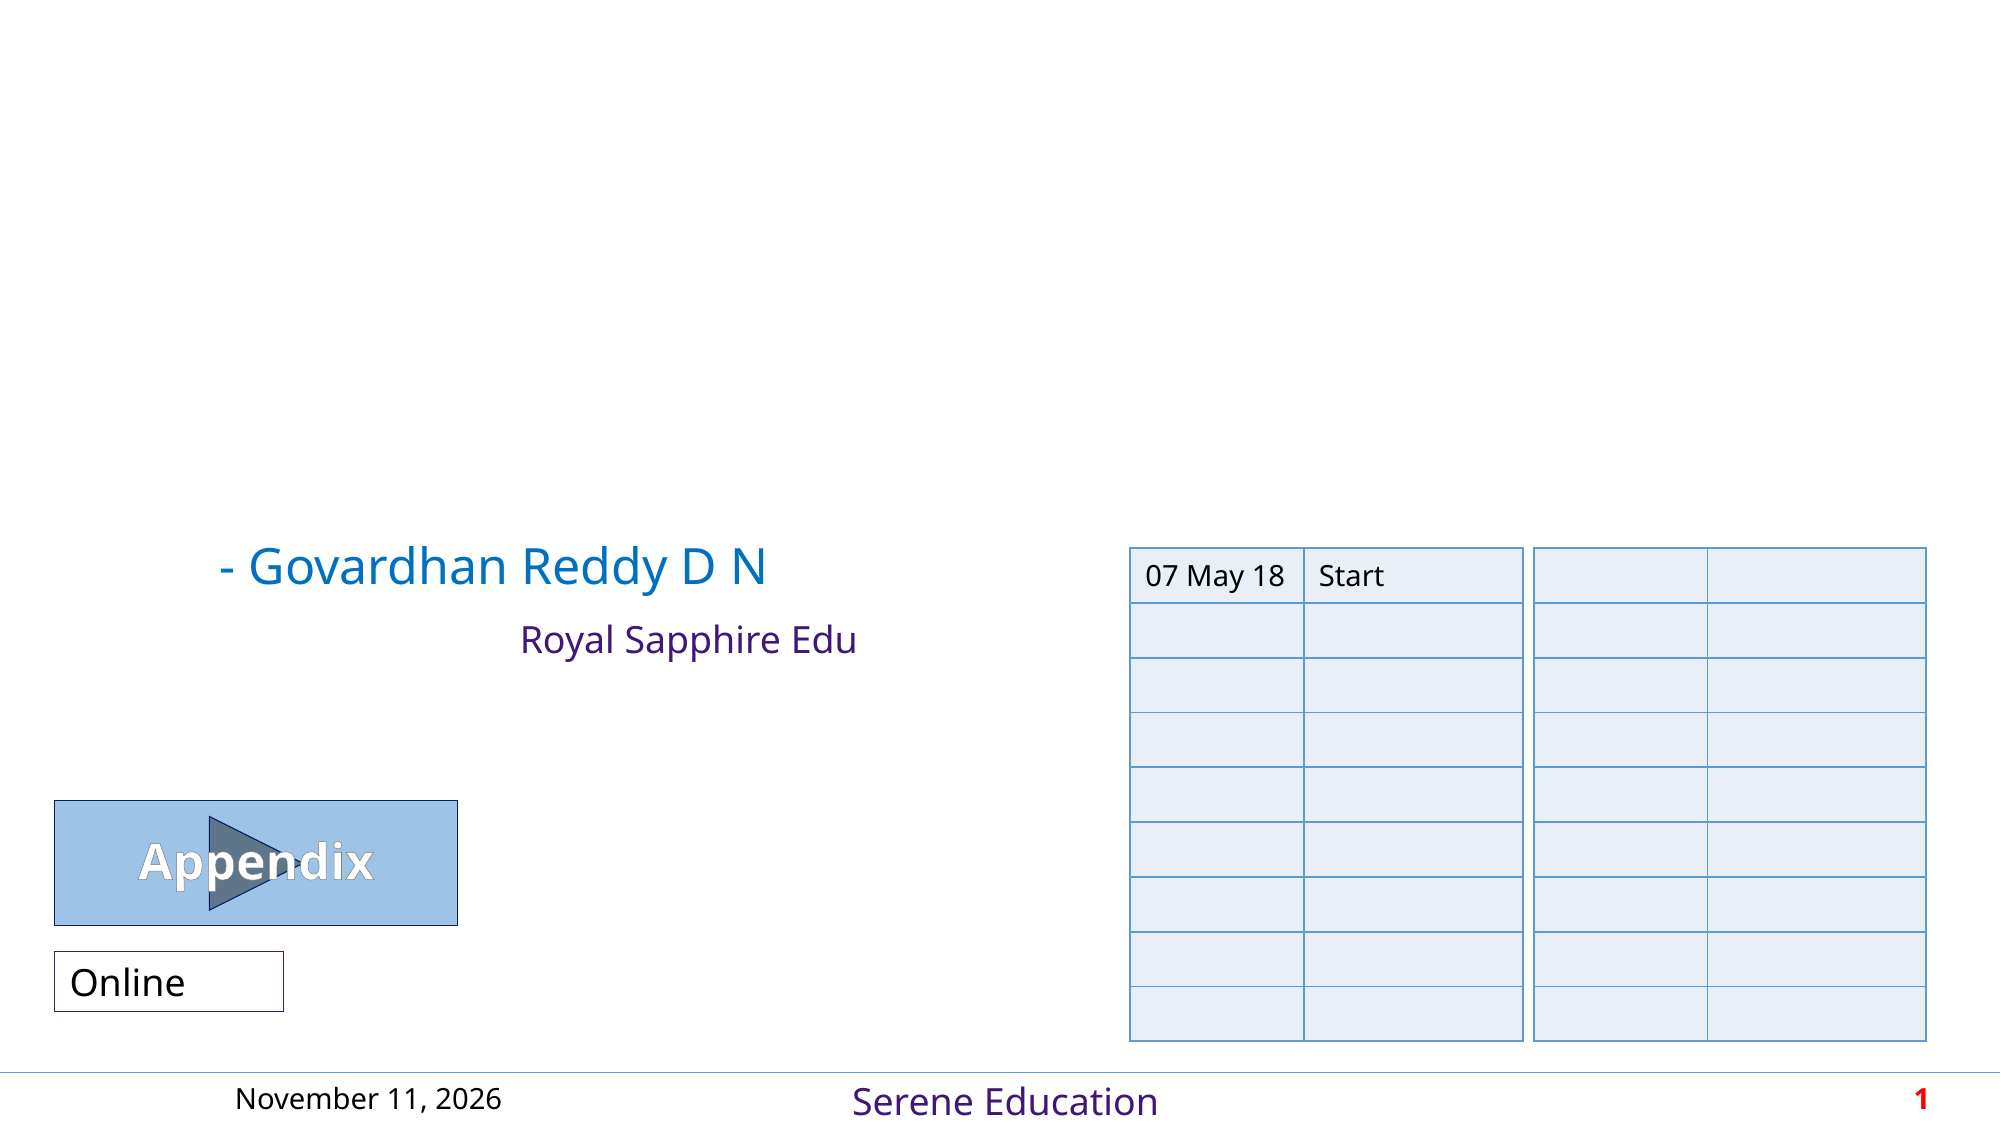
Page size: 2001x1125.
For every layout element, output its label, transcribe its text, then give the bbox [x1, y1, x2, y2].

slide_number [220, 1072, 671, 1115]
table_cell [1305, 878, 1522, 931]
table_cell [1131, 823, 1303, 876]
table_cell [1305, 823, 1522, 876]
table_cell [1305, 987, 1522, 1040]
table_cell [1535, 768, 1707, 821]
table_cell [1131, 768, 1303, 821]
table_cell [1131, 878, 1303, 931]
table_cell [1708, 933, 1925, 986]
table_cell [1131, 604, 1303, 657]
table_cell [1305, 604, 1522, 657]
table_cell [1131, 713, 1303, 766]
table_cell [1708, 823, 1925, 876]
table_cell [1305, 713, 1522, 766]
table_cell [1708, 659, 1925, 712]
table_cell [1535, 604, 1707, 657]
table_cell [1708, 987, 1925, 1040]
table_cell [1535, 878, 1707, 931]
table_cell [1305, 768, 1522, 821]
table_cell [1708, 878, 1925, 931]
table_cell [1535, 987, 1707, 1040]
table_cell [1708, 768, 1925, 821]
table_cell [1535, 713, 1707, 766]
table_header 07 May 18 [1131, 549, 1303, 602]
table_cell [1535, 823, 1707, 876]
table_cell [1131, 933, 1303, 986]
text_box Online [54, 951, 284, 1012]
table_cell [1708, 713, 1925, 766]
table_header [1708, 549, 1925, 602]
text_box Appendix [54, 800, 458, 926]
table_cell [1305, 659, 1522, 712]
table_cell [1305, 933, 1522, 986]
table_cell [1131, 659, 1303, 712]
table_cell [1535, 933, 1707, 986]
table_cell [1131, 987, 1303, 1040]
slide_number 1 [1495, 1072, 1946, 1115]
table_header Start [1305, 549, 1522, 602]
table_cell [1535, 659, 1707, 712]
table_cell [1708, 604, 1925, 657]
table_header [1535, 549, 1707, 602]
